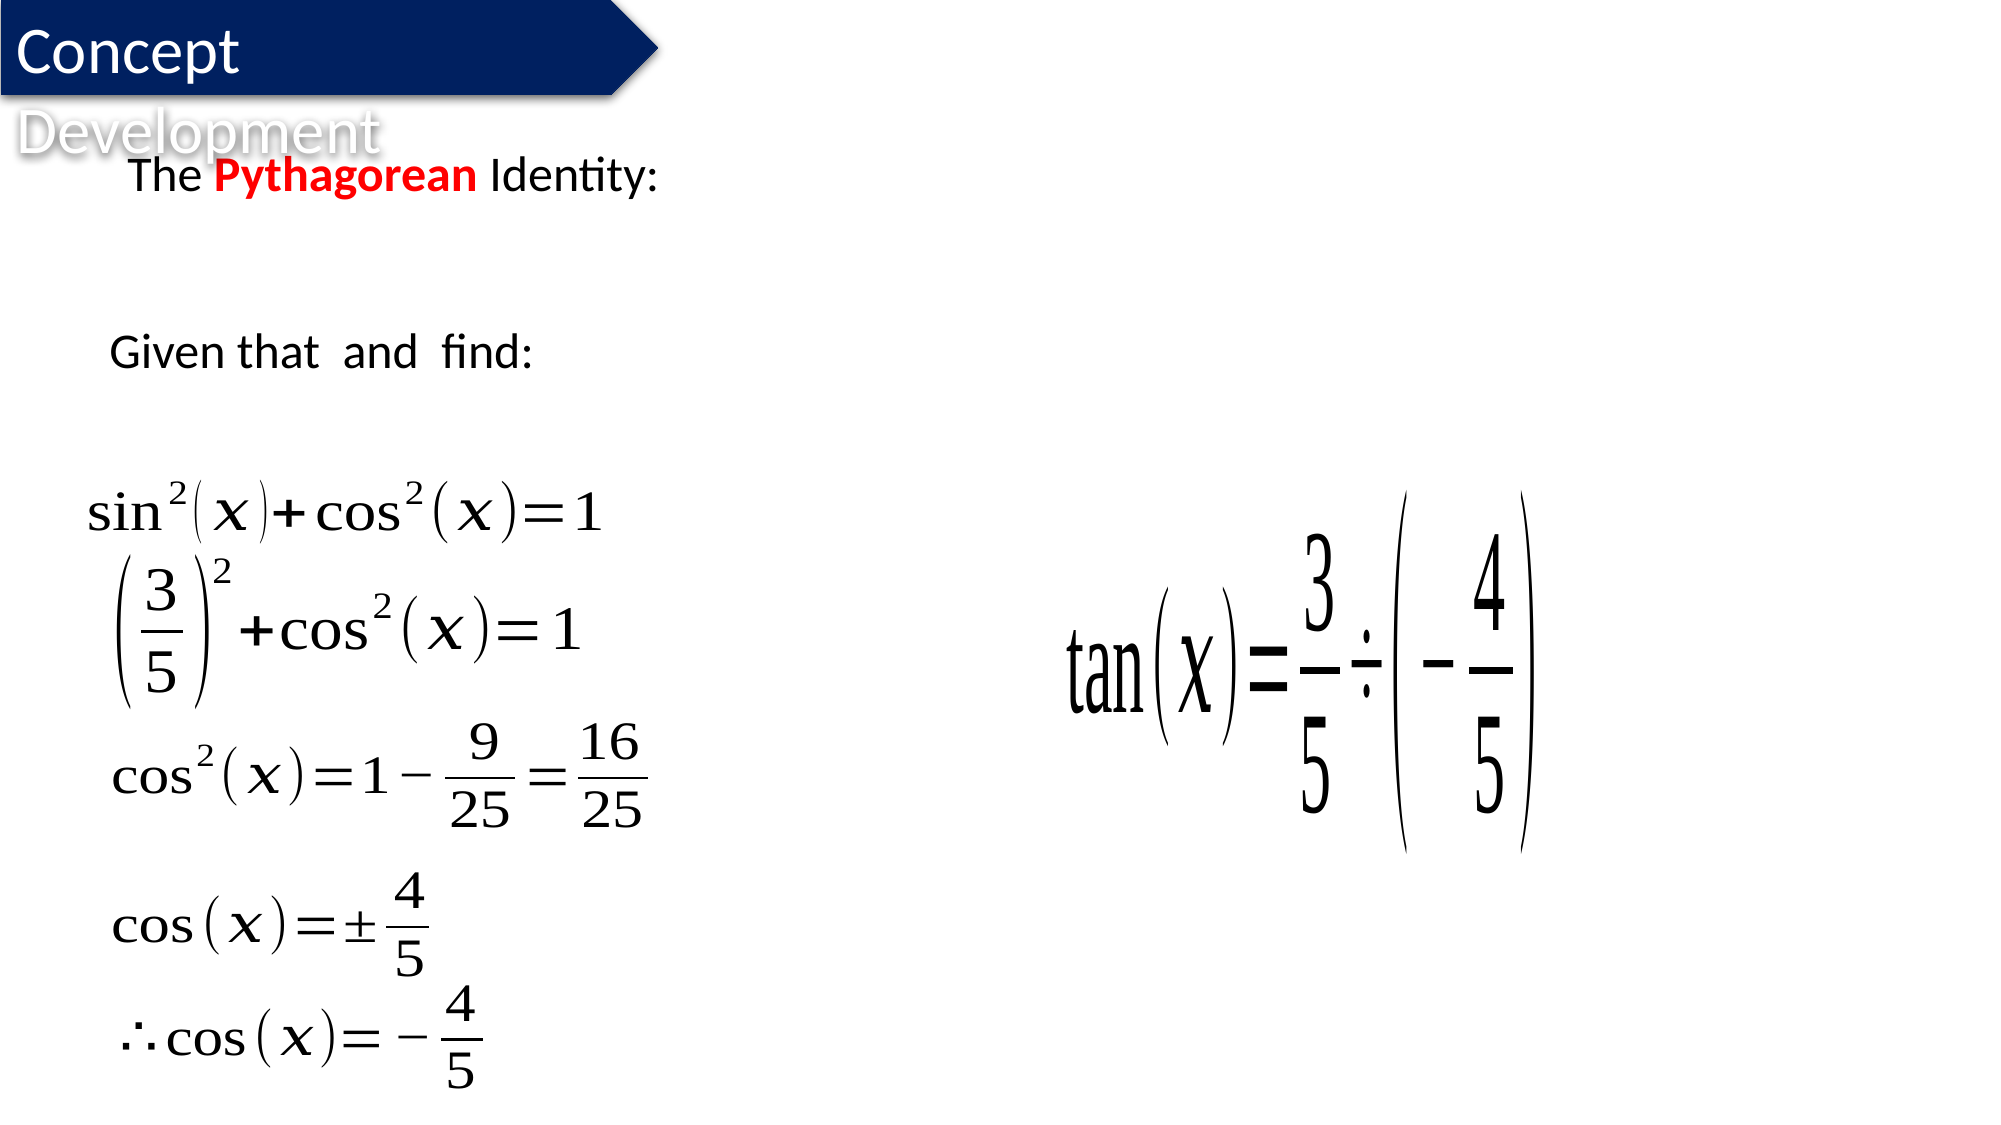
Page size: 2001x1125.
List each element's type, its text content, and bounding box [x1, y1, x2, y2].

text_box Concept Development [1, 0, 658, 95]
